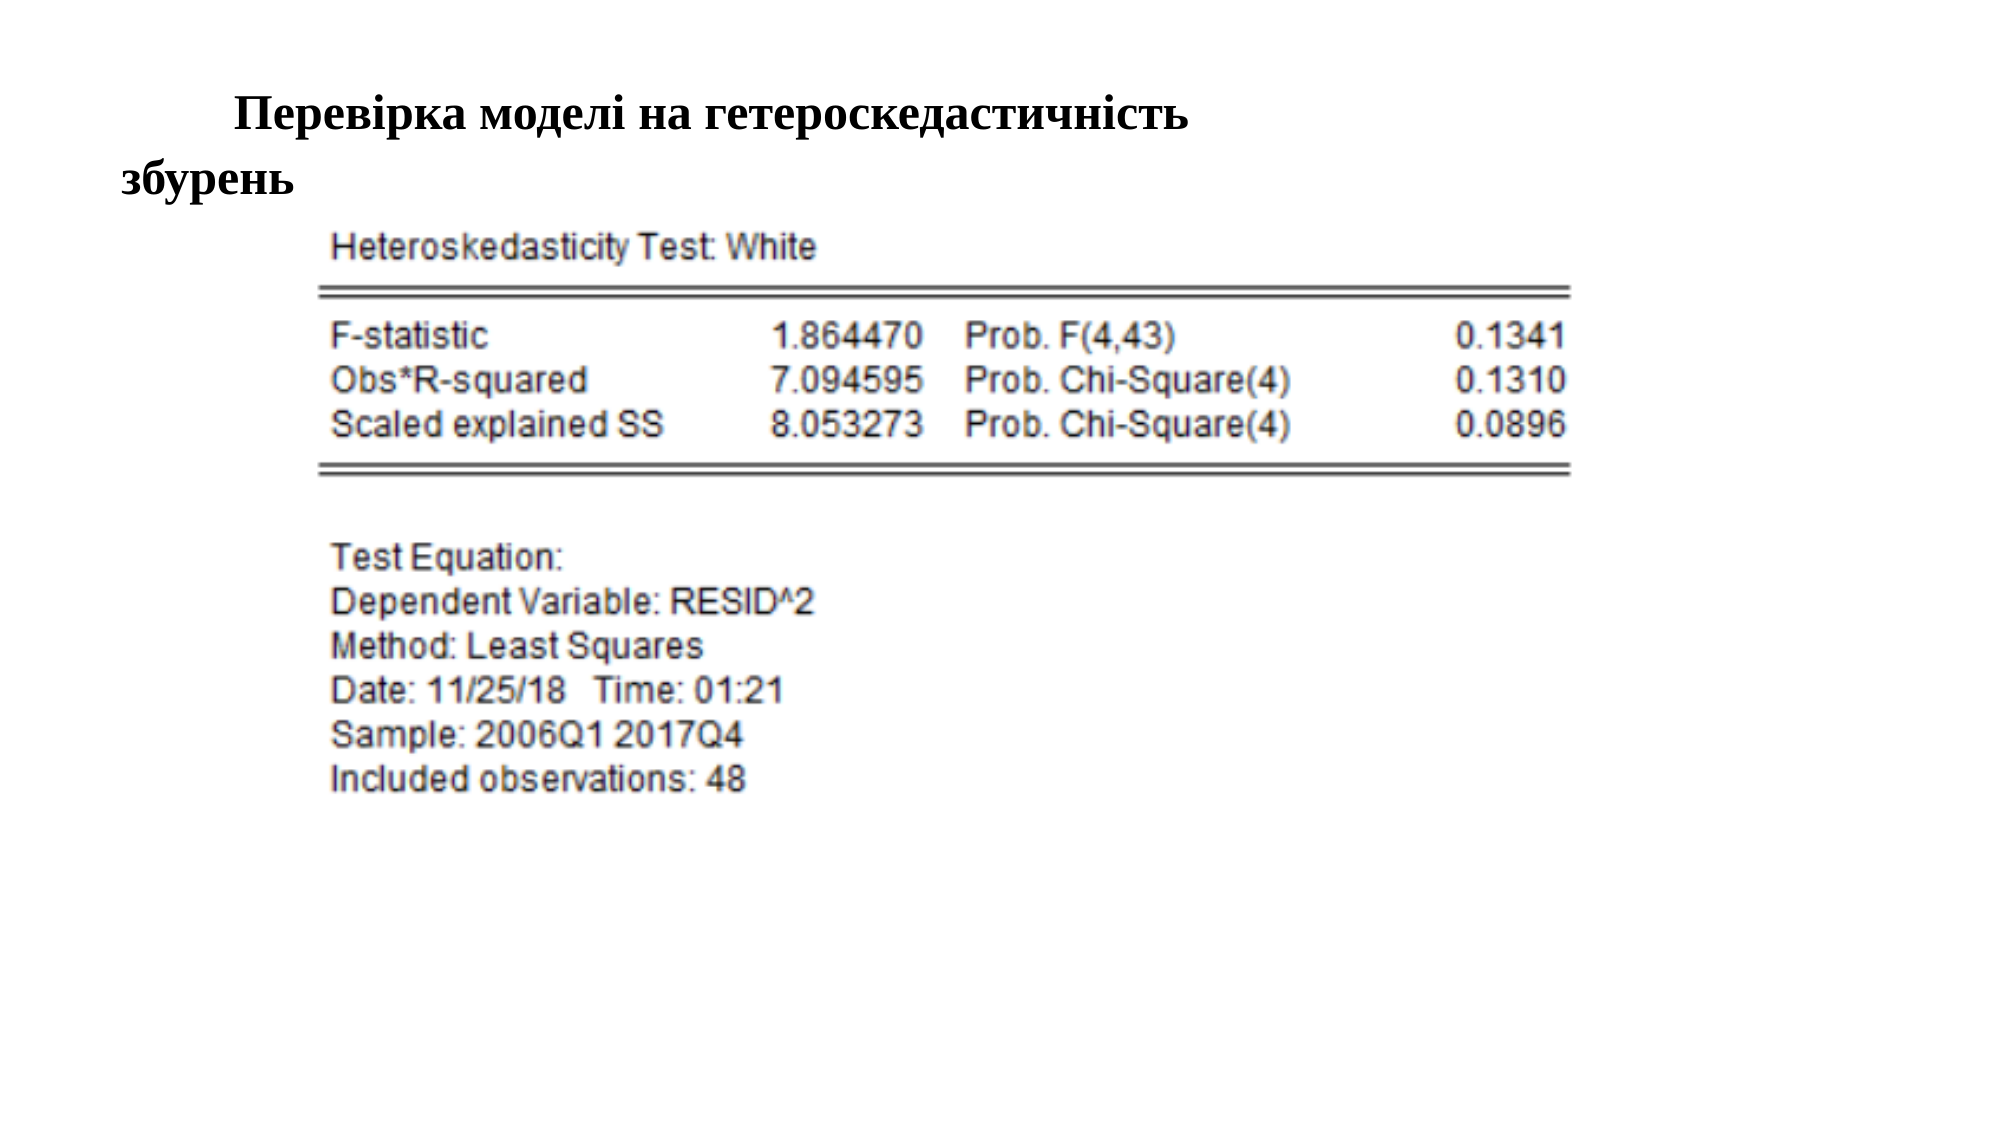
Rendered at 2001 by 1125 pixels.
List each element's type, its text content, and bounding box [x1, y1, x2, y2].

text_box Перевірка моделі на гетероскедастичність збурень [106, 68, 1278, 148]
picture [316, 215, 1579, 813]
